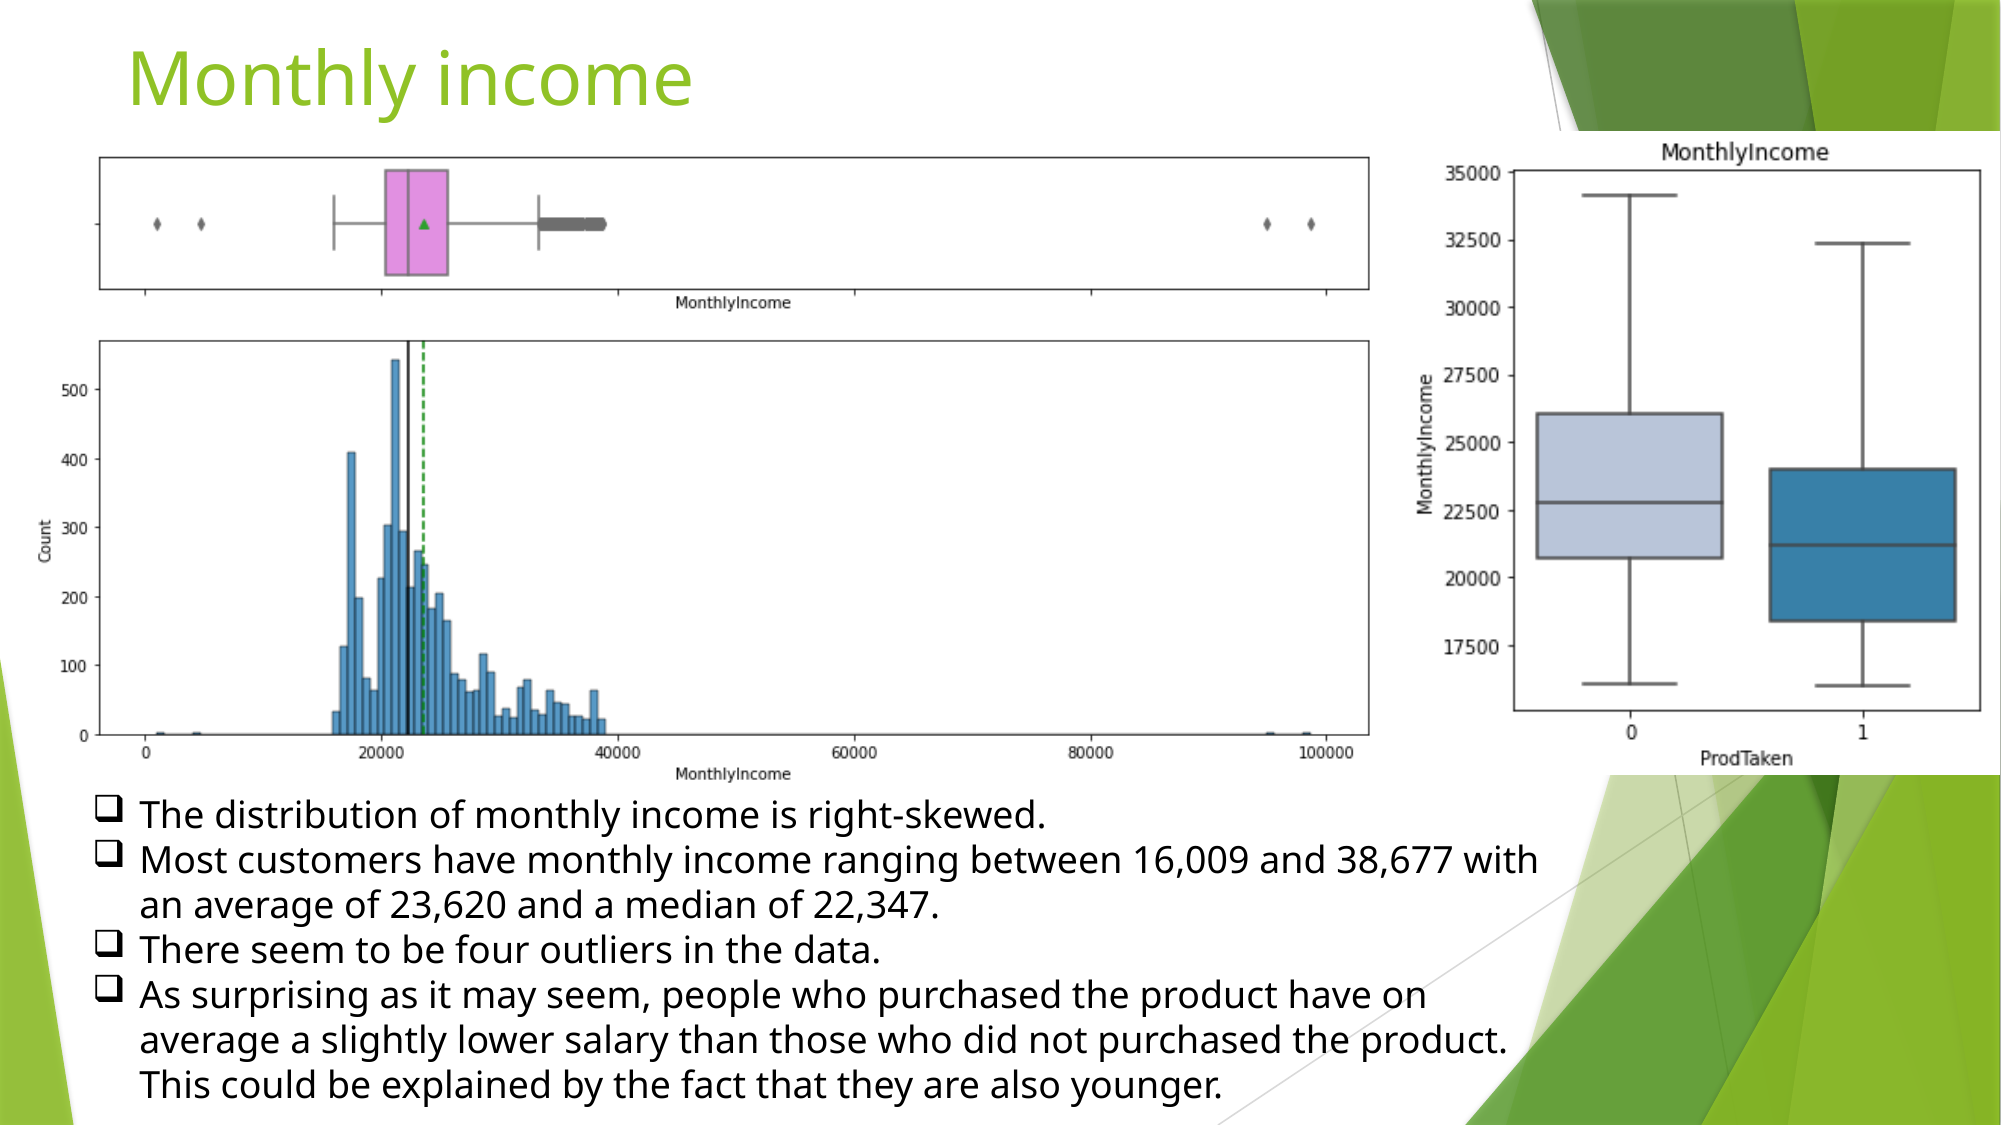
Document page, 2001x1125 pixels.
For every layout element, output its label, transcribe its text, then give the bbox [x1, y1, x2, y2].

title Monthly income [111, 22, 1522, 240]
picture [34, 150, 1382, 787]
picture [1409, 130, 2000, 775]
text_box The distribution of monthly income is right-skewed. Most customers have monthly income ranging between 16,009 and 38,677 with an average of 23,620 and a median of 22,347. There seem to be four outliers in the data. As surprising as it may seem, people who purchased the product have on average a slightly lower salary than those who did not purchased the product. This could be explained by the fact that they are also younger. [77, 783, 1585, 1114]
